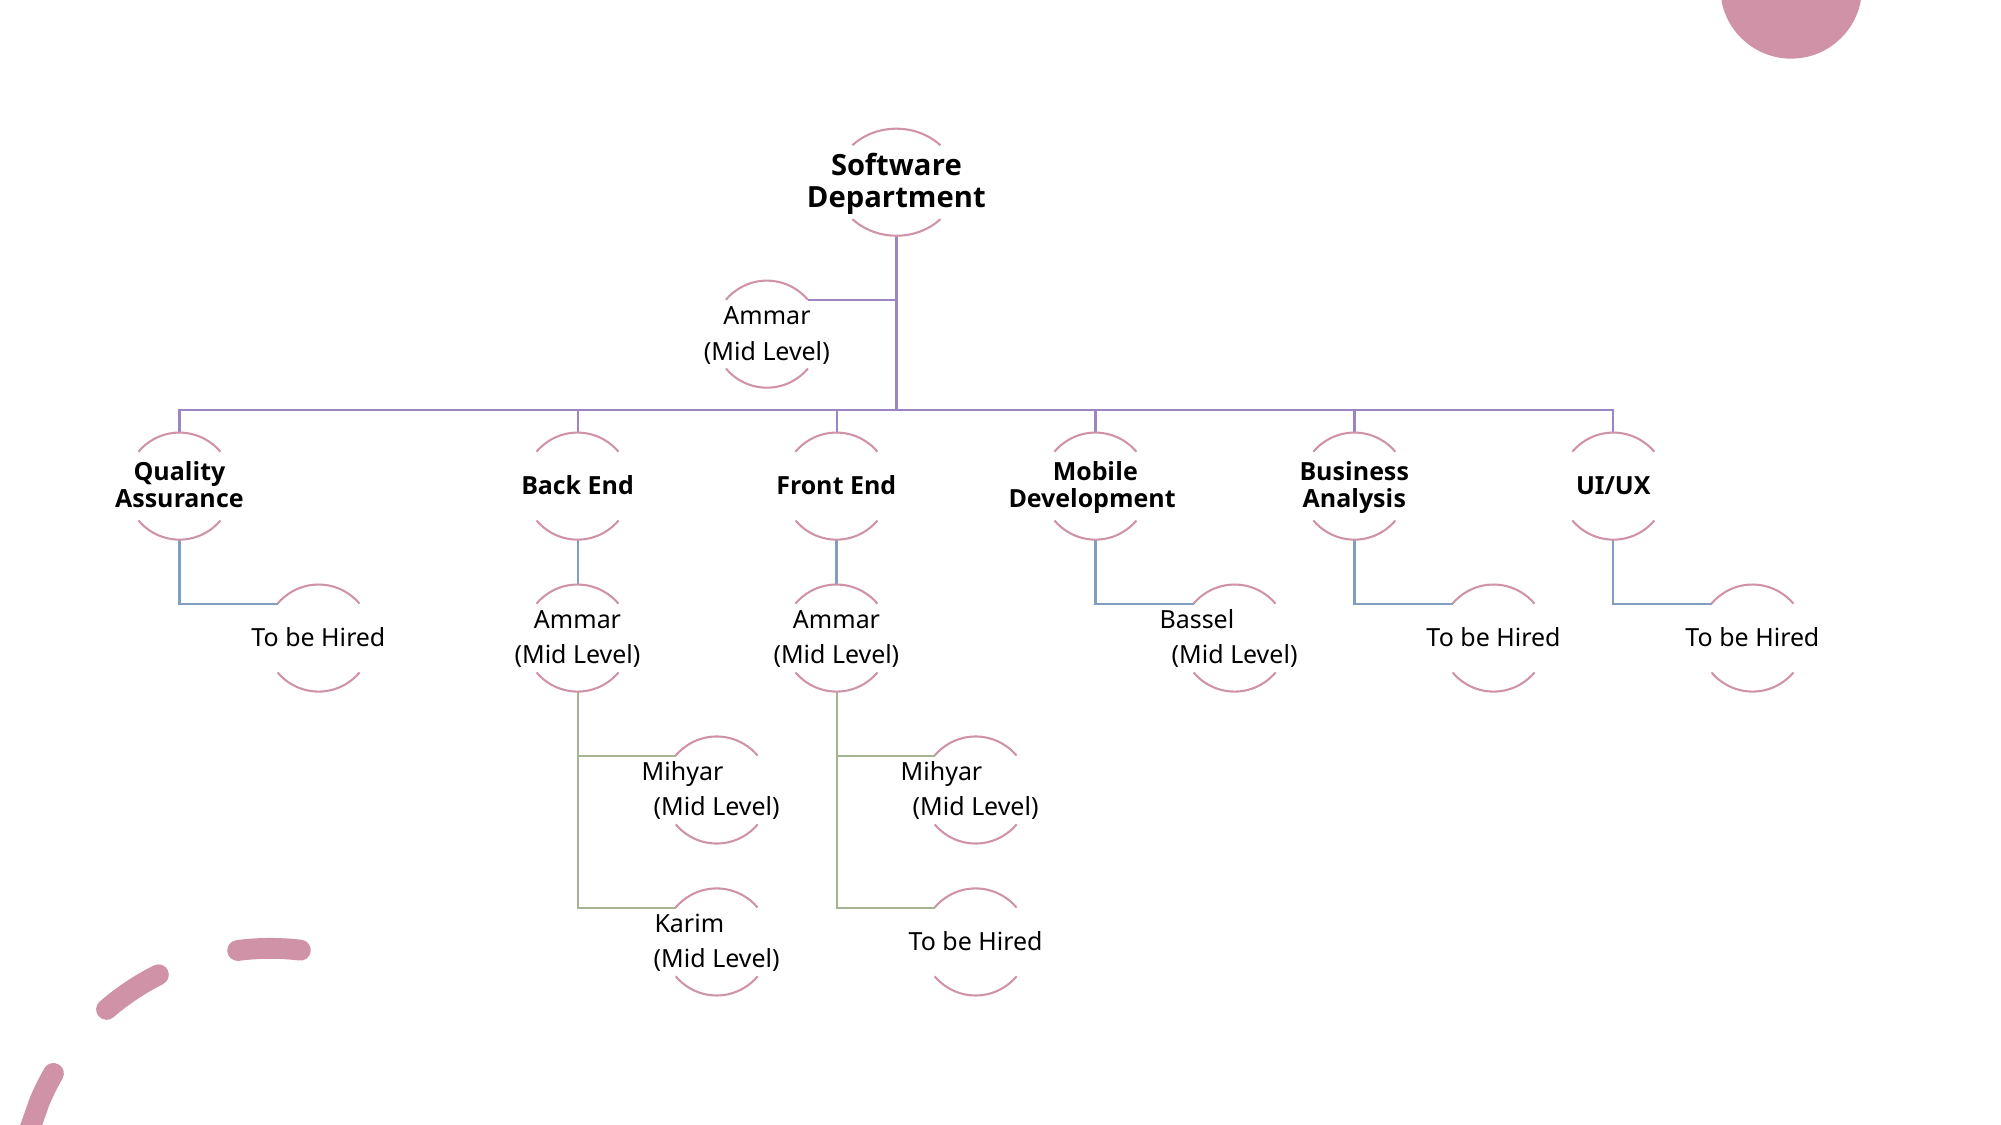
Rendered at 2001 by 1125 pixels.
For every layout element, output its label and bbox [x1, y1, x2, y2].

text_box [71, 99, 1861, 1026]
